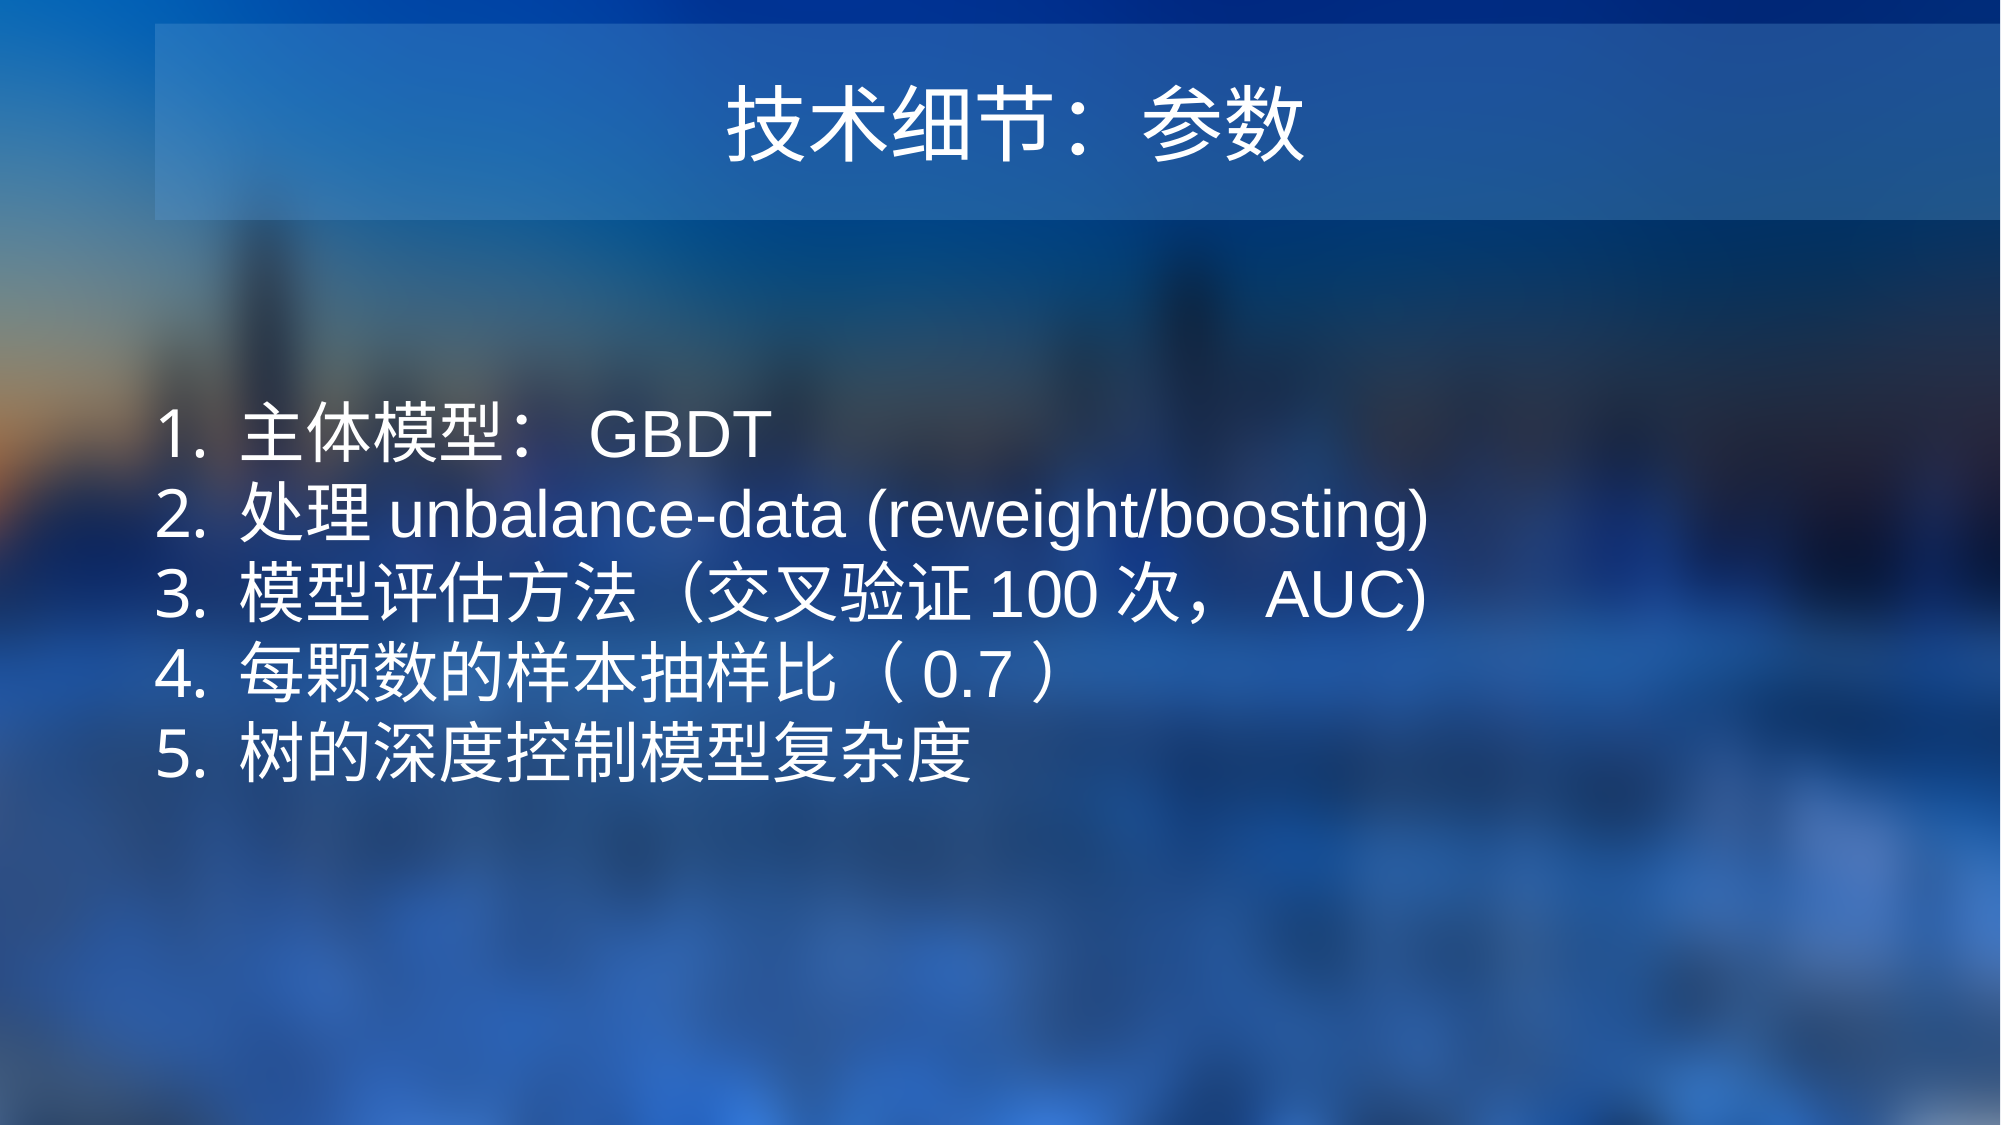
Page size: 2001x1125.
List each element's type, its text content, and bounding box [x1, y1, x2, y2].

text_box 主体模型：GBDT 处理unbalance-data (reweight/boosting) 模型评估方法（交叉验证100次，AUC) 每颗数的样本抽样比（0.7） 树的深度控制模型复杂度 [139, 383, 1972, 798]
text_box 技术细节：参数 [709, 64, 1322, 179]
picture [0, 0, 2001, 1125]
text_box [155, 23, 2000, 220]
